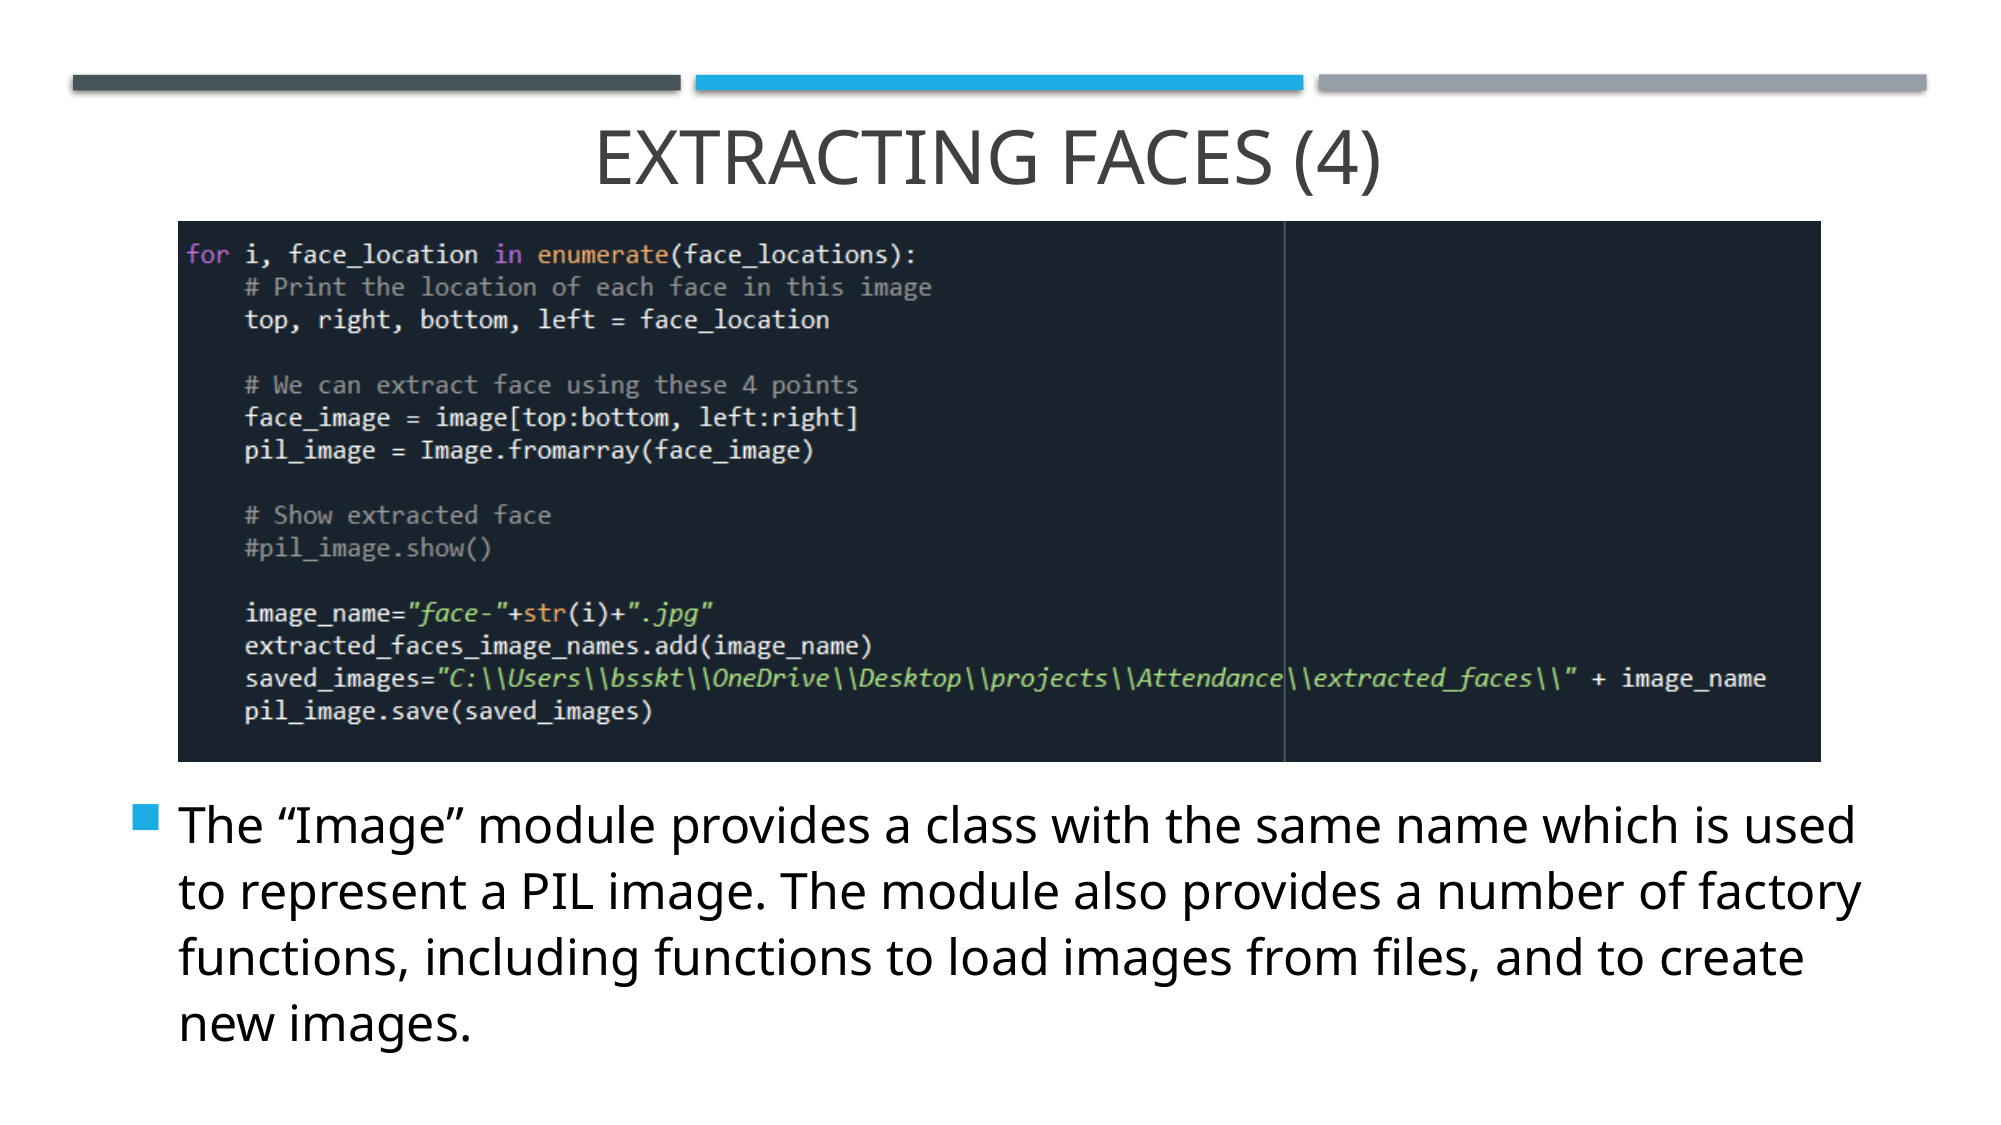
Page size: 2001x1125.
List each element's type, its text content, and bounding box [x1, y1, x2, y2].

title Extracting faces (4) [83, 11, 1893, 207]
picture [178, 221, 1822, 763]
list The “Image” module provides a class with the same name which is used to represent a PIL image. The module also provides a number of factory functions, including functions to load images from files, and to create new images. [112, 621, 1923, 1125]
